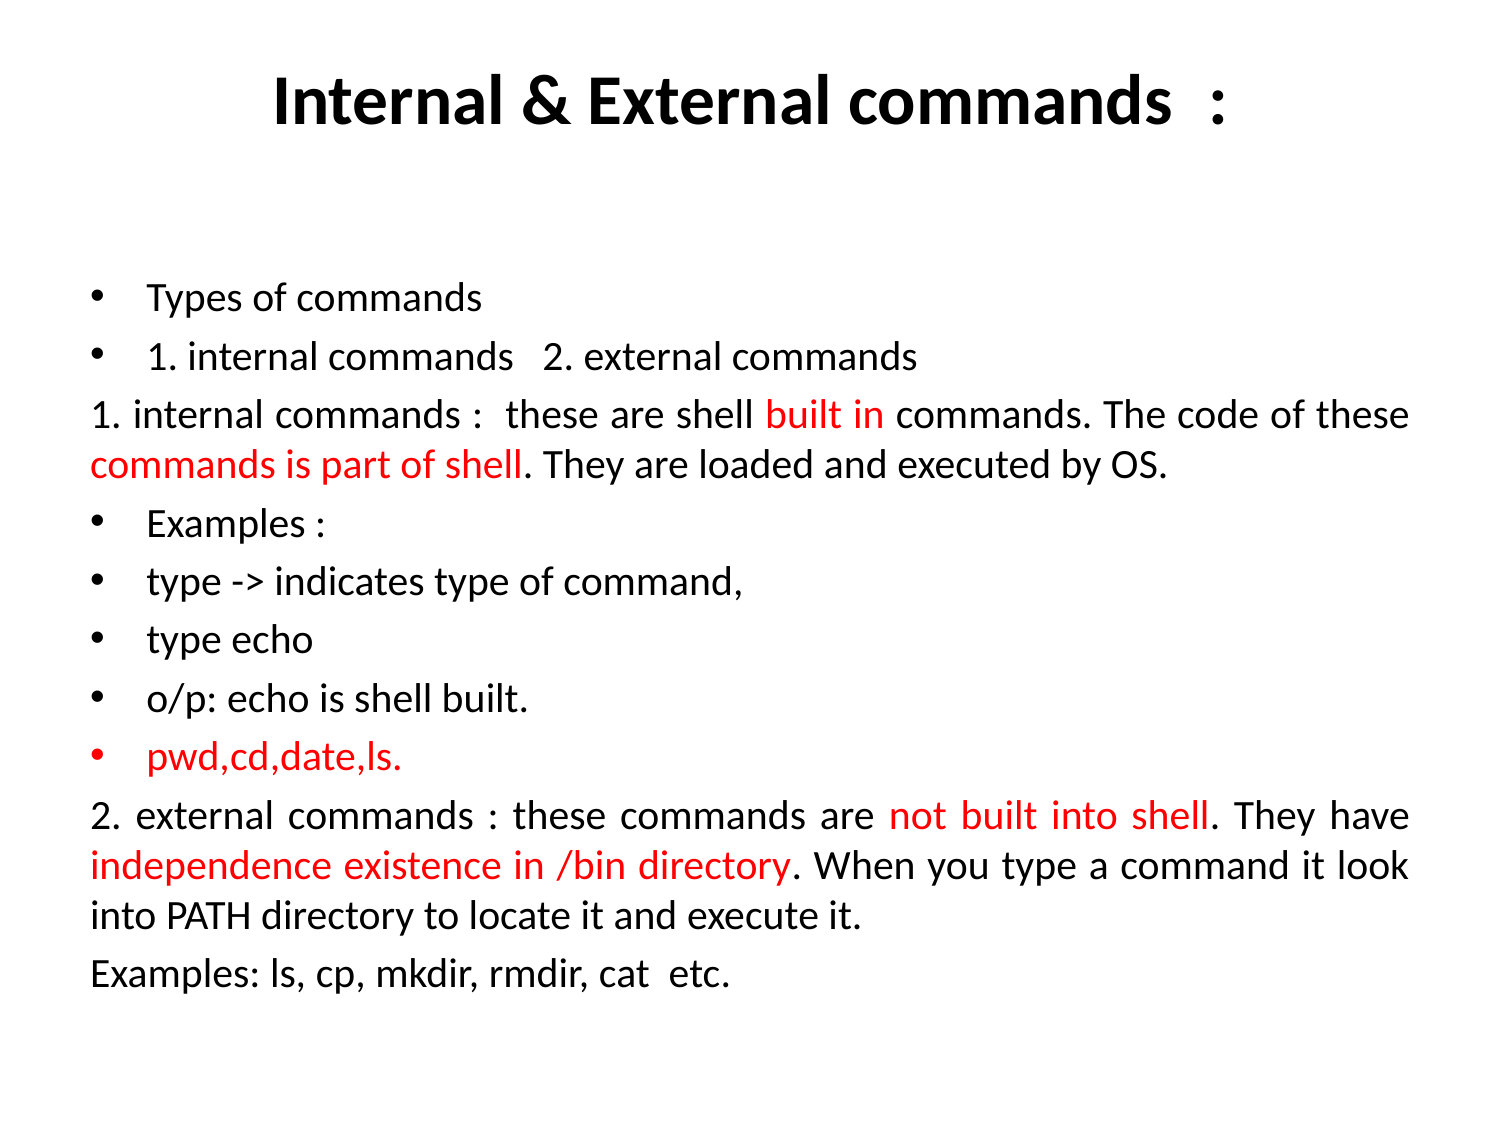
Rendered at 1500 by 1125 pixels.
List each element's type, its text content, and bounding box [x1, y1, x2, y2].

list Types of commands 1. internal commands 2. external commands 1. internal commands : these are shell built in commands. The code of these commands is part of shell. They are loaded and executed by OS. Examples : type -> indicates type of command, type echo o/p: echo is shell built. pwd,cd,date,ls. 2. external commands : these commands are not built into shell. They have independence existence in /bin directory. When you type a command it look into PATH directory to locate it and execute it. Examples: ls, cp, mkdir, rmdir, cat etc. [75, 262, 1425, 1005]
title Internal & External commands : [75, 45, 1425, 233]
